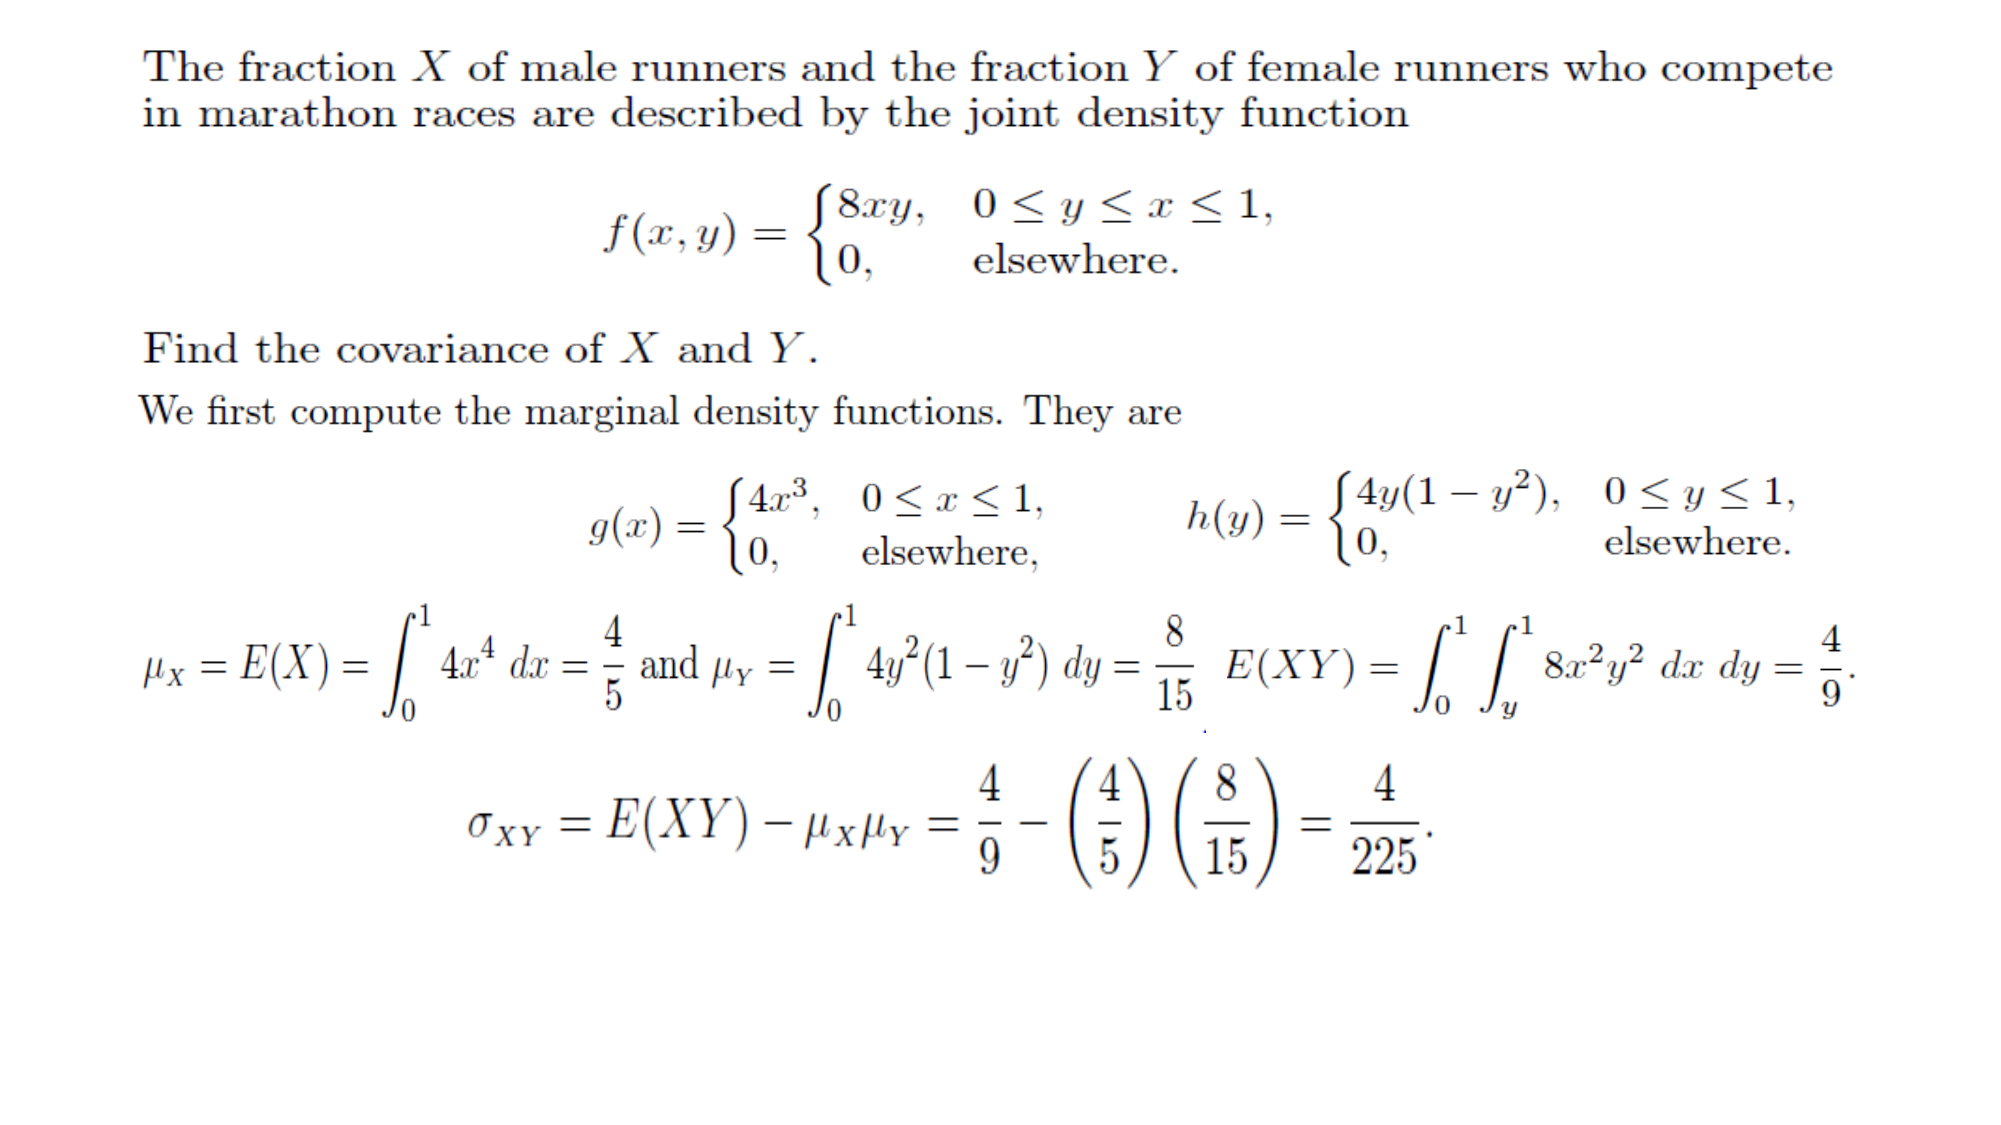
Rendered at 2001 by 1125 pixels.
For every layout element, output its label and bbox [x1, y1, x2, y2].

picture [1227, 595, 1863, 743]
list [137, 587, 1206, 734]
picture [464, 747, 1439, 894]
picture [137, 384, 1798, 586]
picture [137, 39, 1838, 373]
